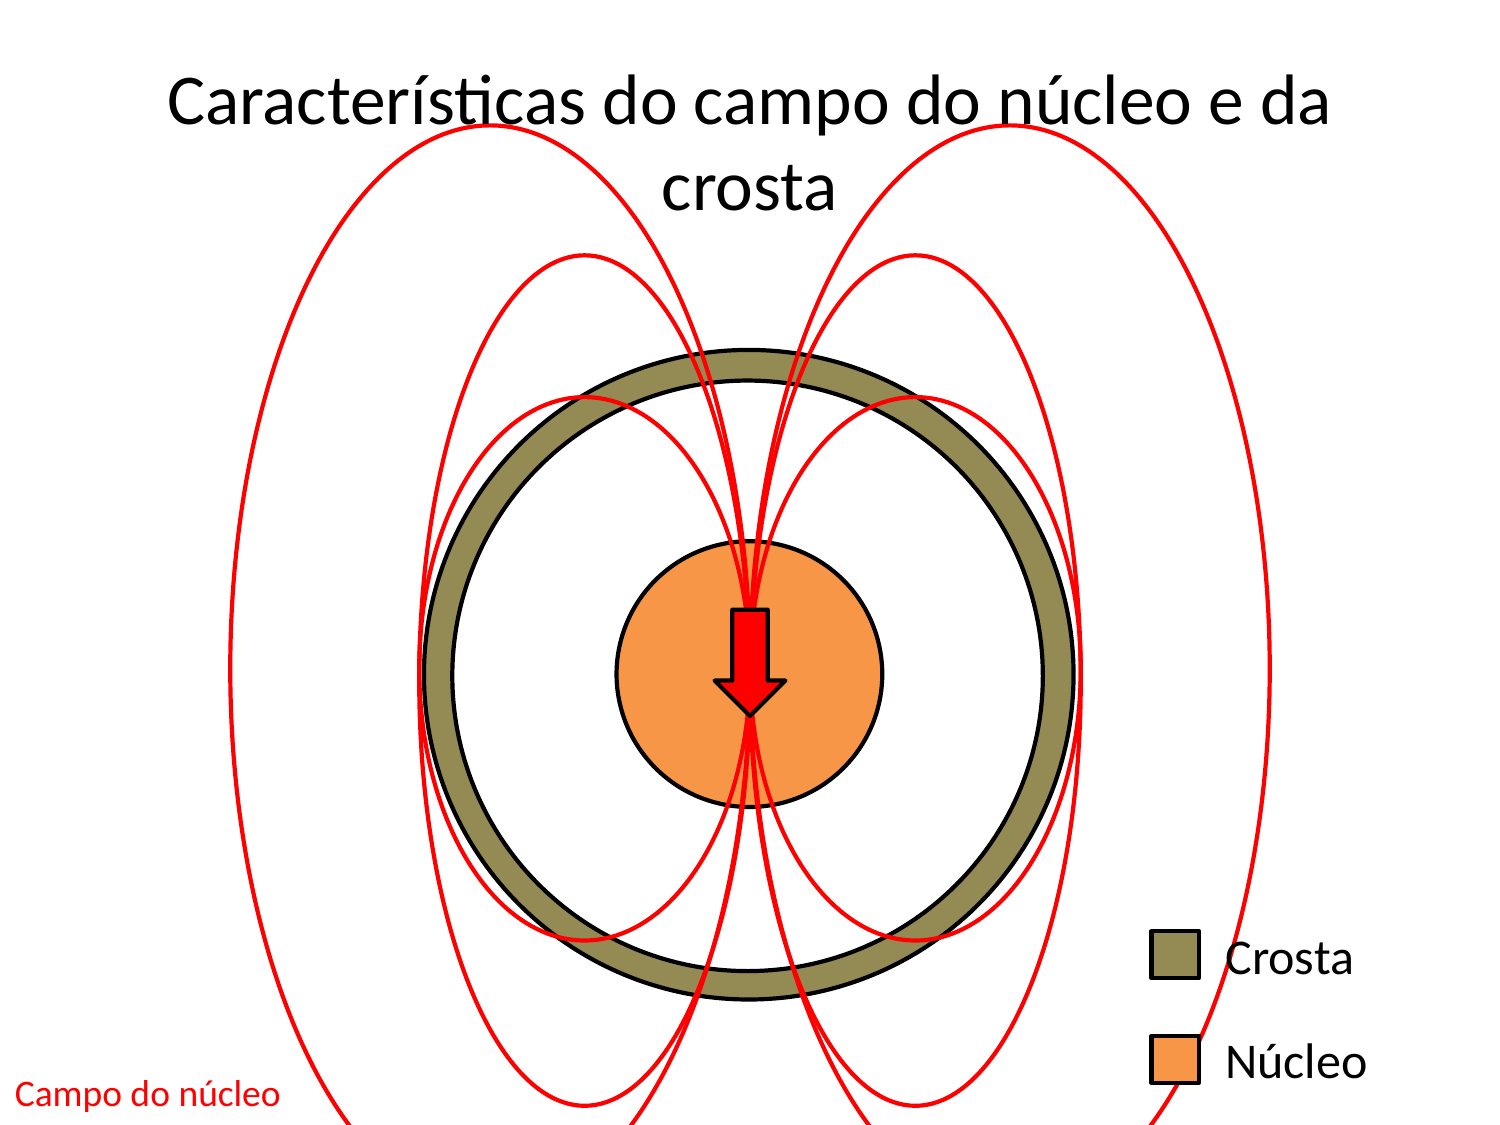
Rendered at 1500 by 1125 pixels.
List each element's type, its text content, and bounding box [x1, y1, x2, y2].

text_box [713, 378, 787, 539]
text_box [709, 810, 791, 974]
text_box Campo do núcleo [0, 1061, 384, 1122]
text_box [1149, 1034, 1201, 1085]
text_box Núcleo [1210, 1021, 1412, 1097]
text_box Crosta [1210, 916, 1376, 992]
text_box [748, 233, 1272, 1125]
title Características do campo do núcleo e da crosta [75, 45, 1425, 233]
text_box [1149, 929, 1201, 980]
text_box [704, 347, 796, 380]
text_box [228, 233, 750, 1125]
text_box [745, 539, 755, 585]
text_box [712, 607, 788, 719]
text_box [700, 971, 800, 1002]
text_box [745, 763, 755, 810]
